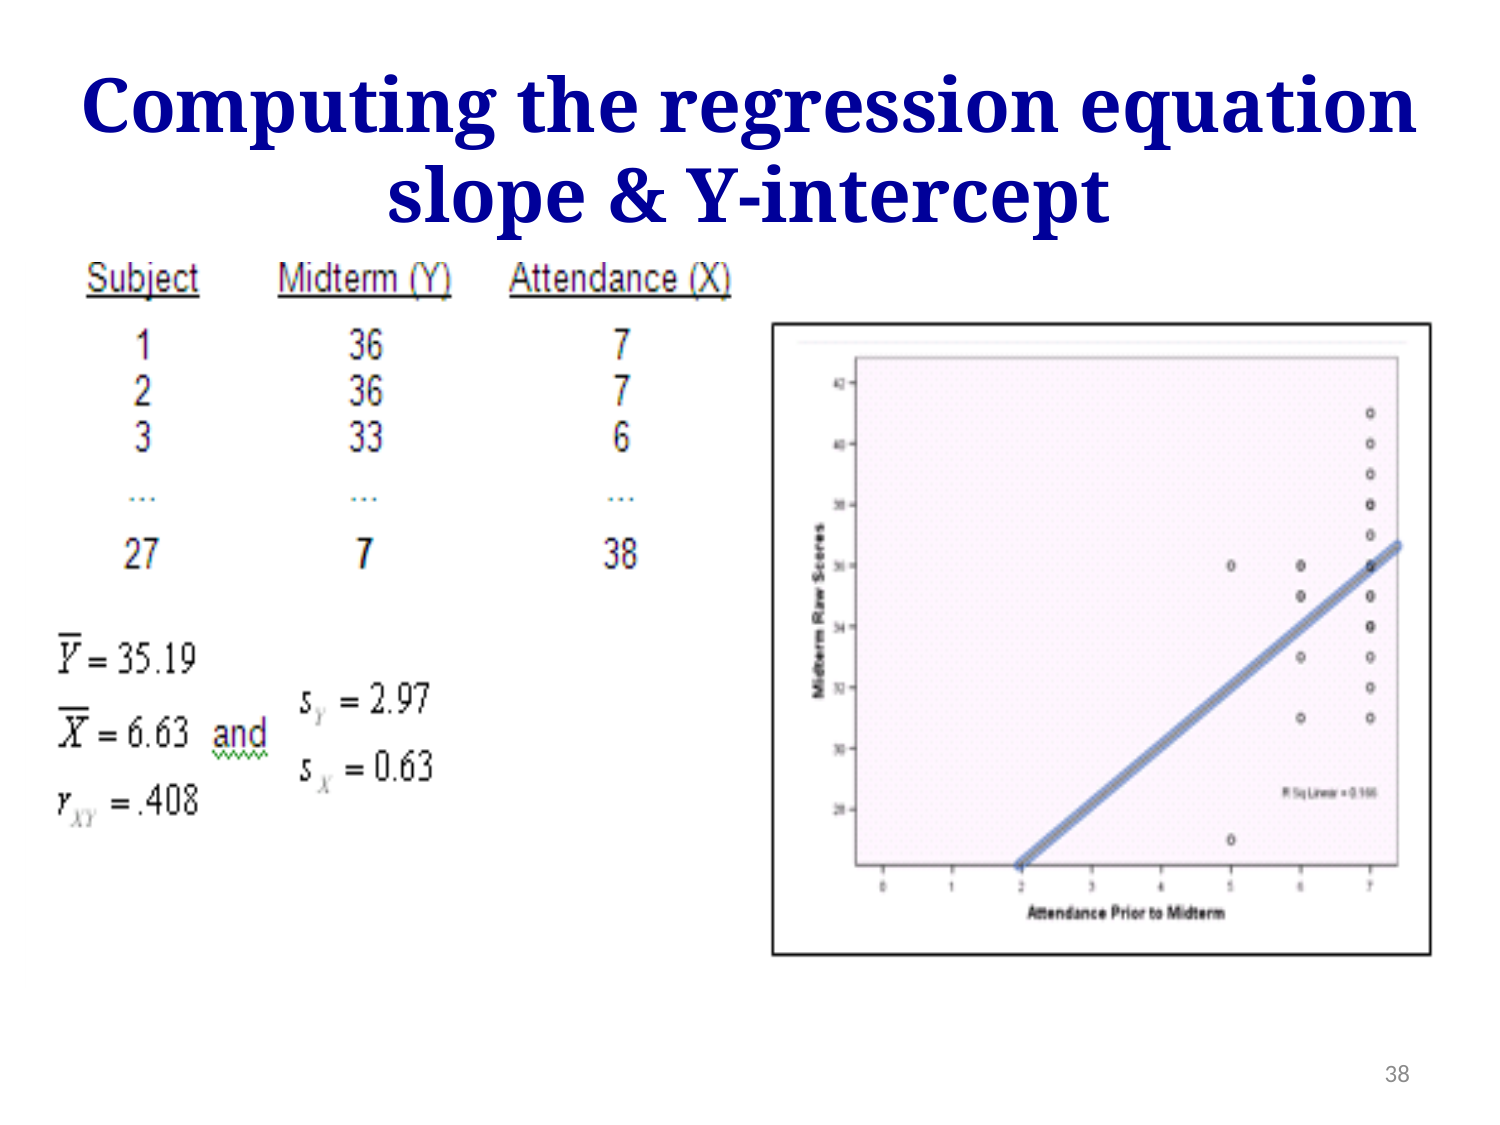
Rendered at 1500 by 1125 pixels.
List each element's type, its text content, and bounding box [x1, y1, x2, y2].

text_box Computing the regression equation slope & Y-intercept [62, 49, 1438, 245]
slide_number 38 [1074, 1042, 1425, 1103]
picture [24, 262, 1451, 988]
